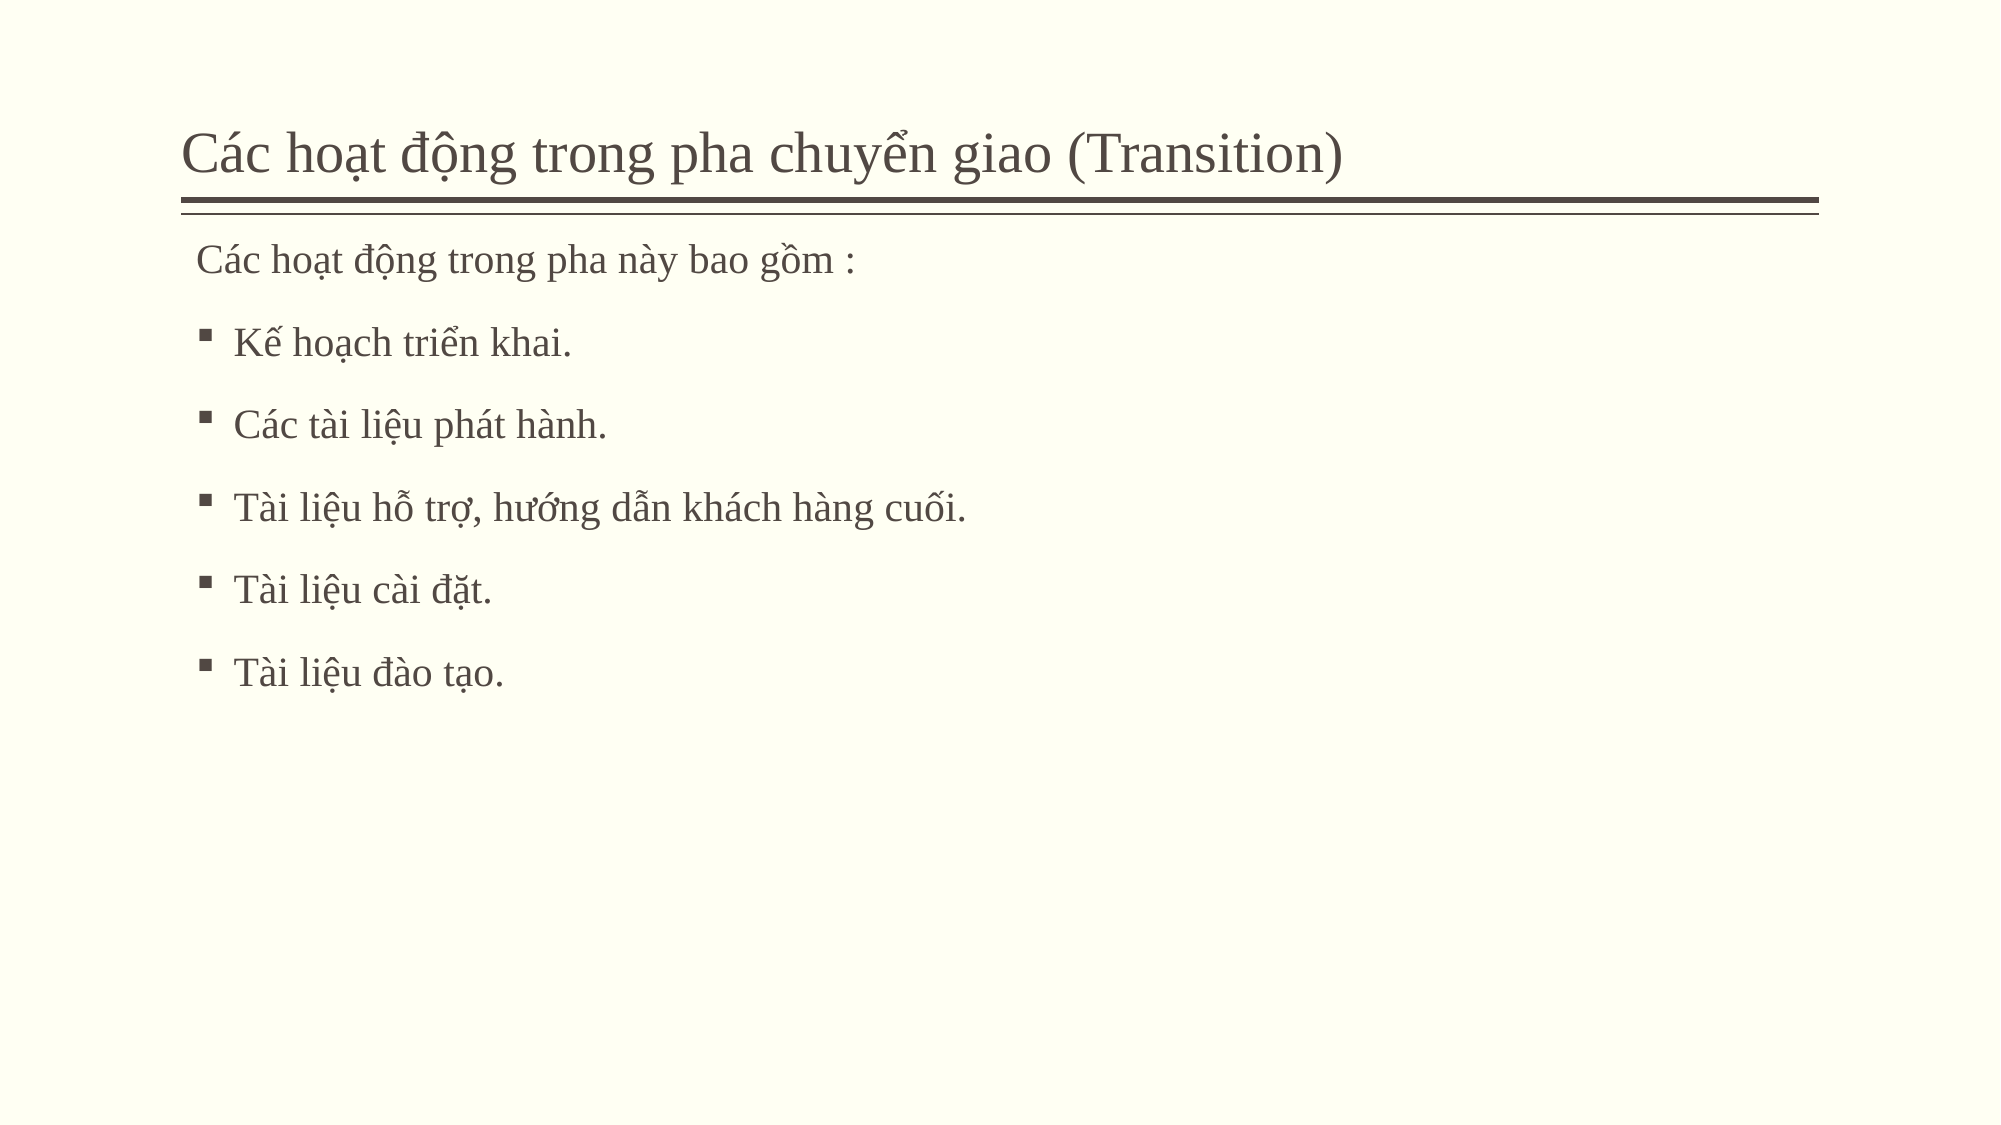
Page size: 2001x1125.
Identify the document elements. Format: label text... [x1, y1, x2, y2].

text_box Các hoạt động trong pha này bao gồm : Kế hoạch triển khai. Các tài liệu phát hành. Tài liệu hỗ trợ, hướng dẫn khách hàng cuối. Tài liệu cài đặt. Tài liệu đào tạo. [181, 230, 1819, 1113]
title Các hoạt động trong pha chuyển giao (Transition) [181, 12, 1819, 193]
